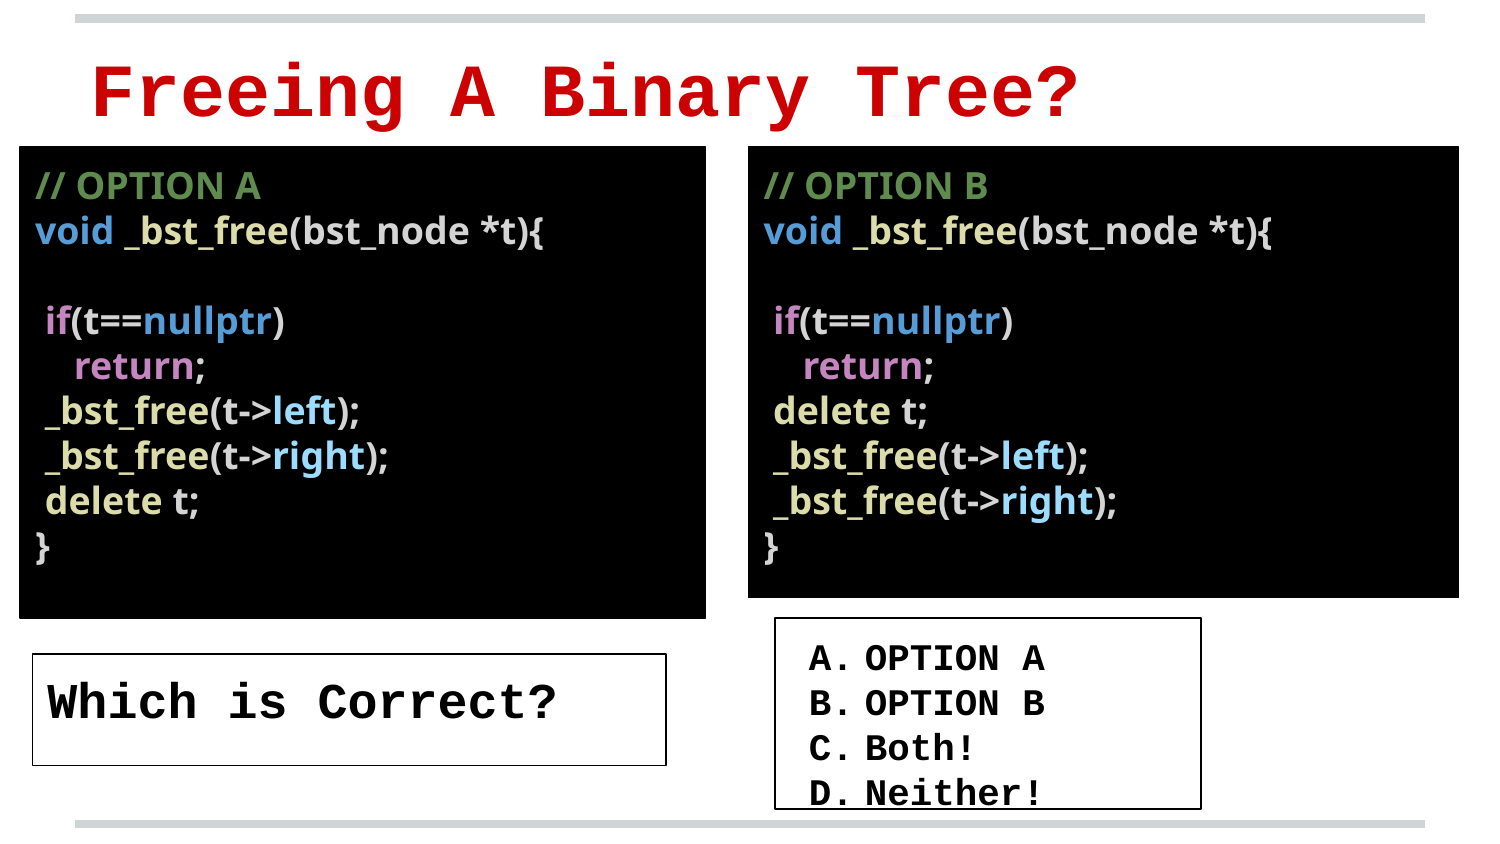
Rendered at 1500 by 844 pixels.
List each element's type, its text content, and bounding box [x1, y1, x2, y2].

title Freeing A Binary Tree? [75, 5, 1425, 147]
list // OPTION A void _bst_free(bst_node *t){ if(t==nullptr) return; _bst_free(t->left); _bst_free(t->right); delete t; } [19, 146, 706, 618]
text_box Which is Correct? [32, 653, 666, 766]
list // OPTION B void _bst_free(bst_node *t){ if(t==nullptr) return; delete t; _bst_free(t->left); _bst_free(t->right); } [748, 146, 1459, 598]
text_box OPTION A OPTION B Both! Neither! [775, 617, 1201, 809]
